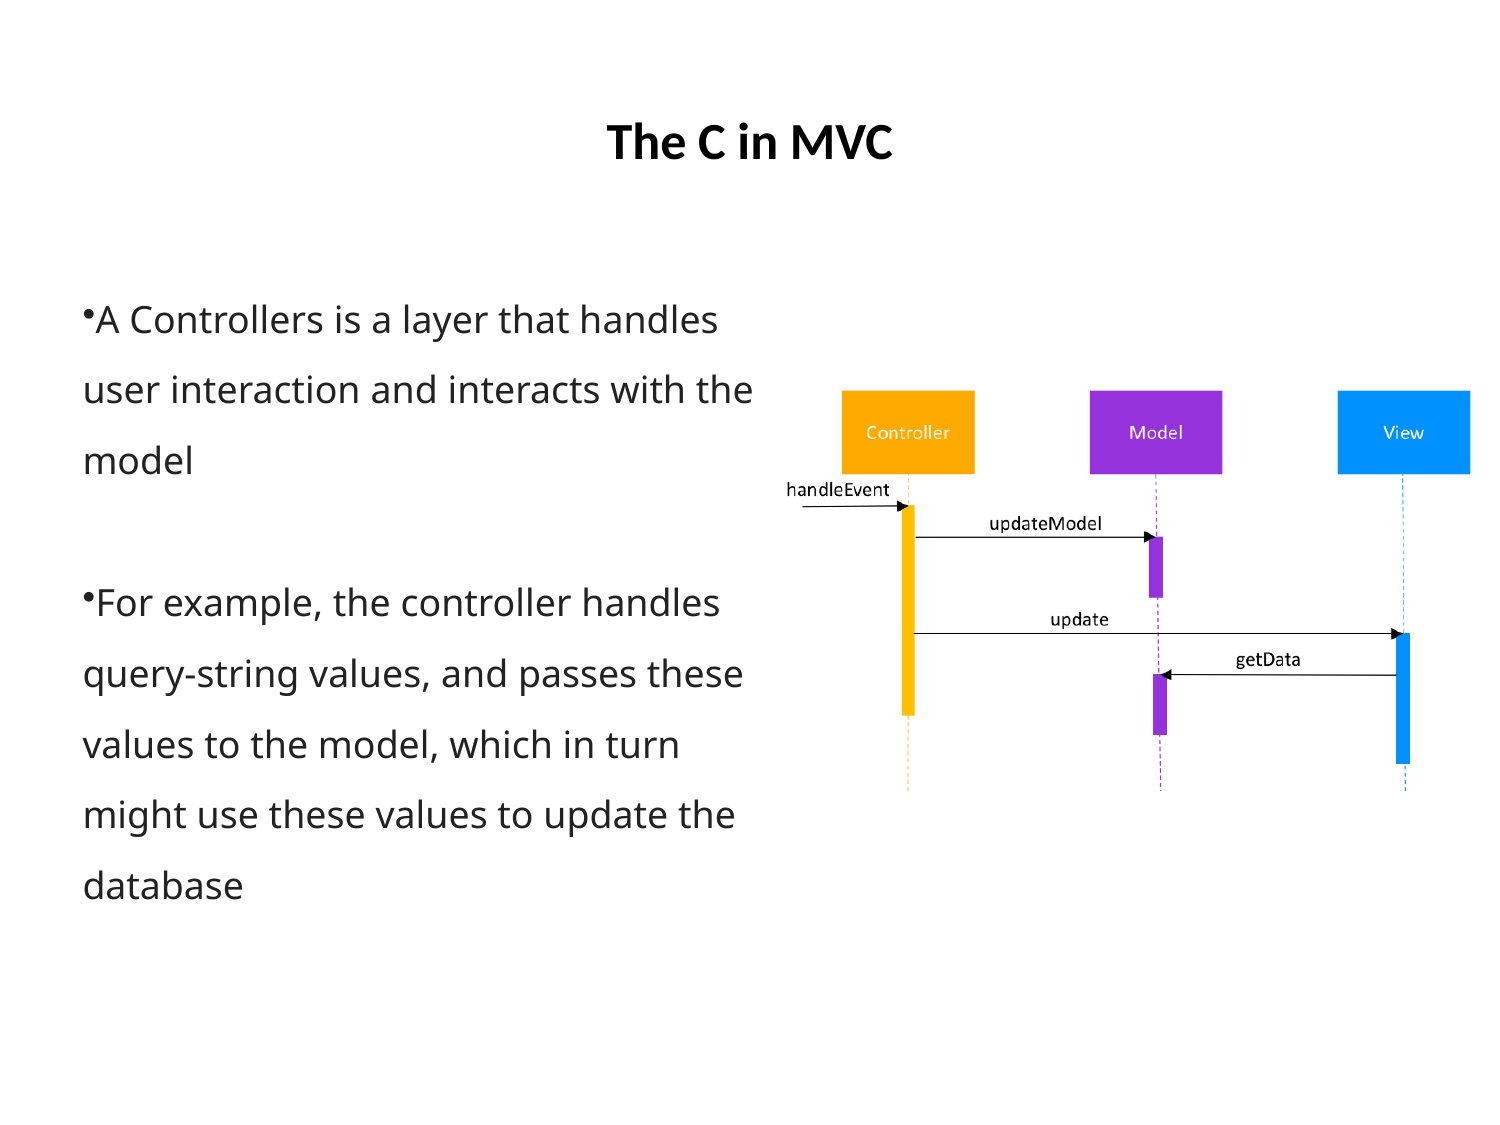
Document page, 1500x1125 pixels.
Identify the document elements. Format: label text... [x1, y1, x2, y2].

list A Controllers is a layer that handles user interaction and interacts with the model For example, the controller handles query-string values, and passes these values to the model, which in turn might use these values to update the database [74, 261, 770, 1075]
title The C in MVC [74, 44, 1426, 234]
picture [781, 384, 1477, 794]
